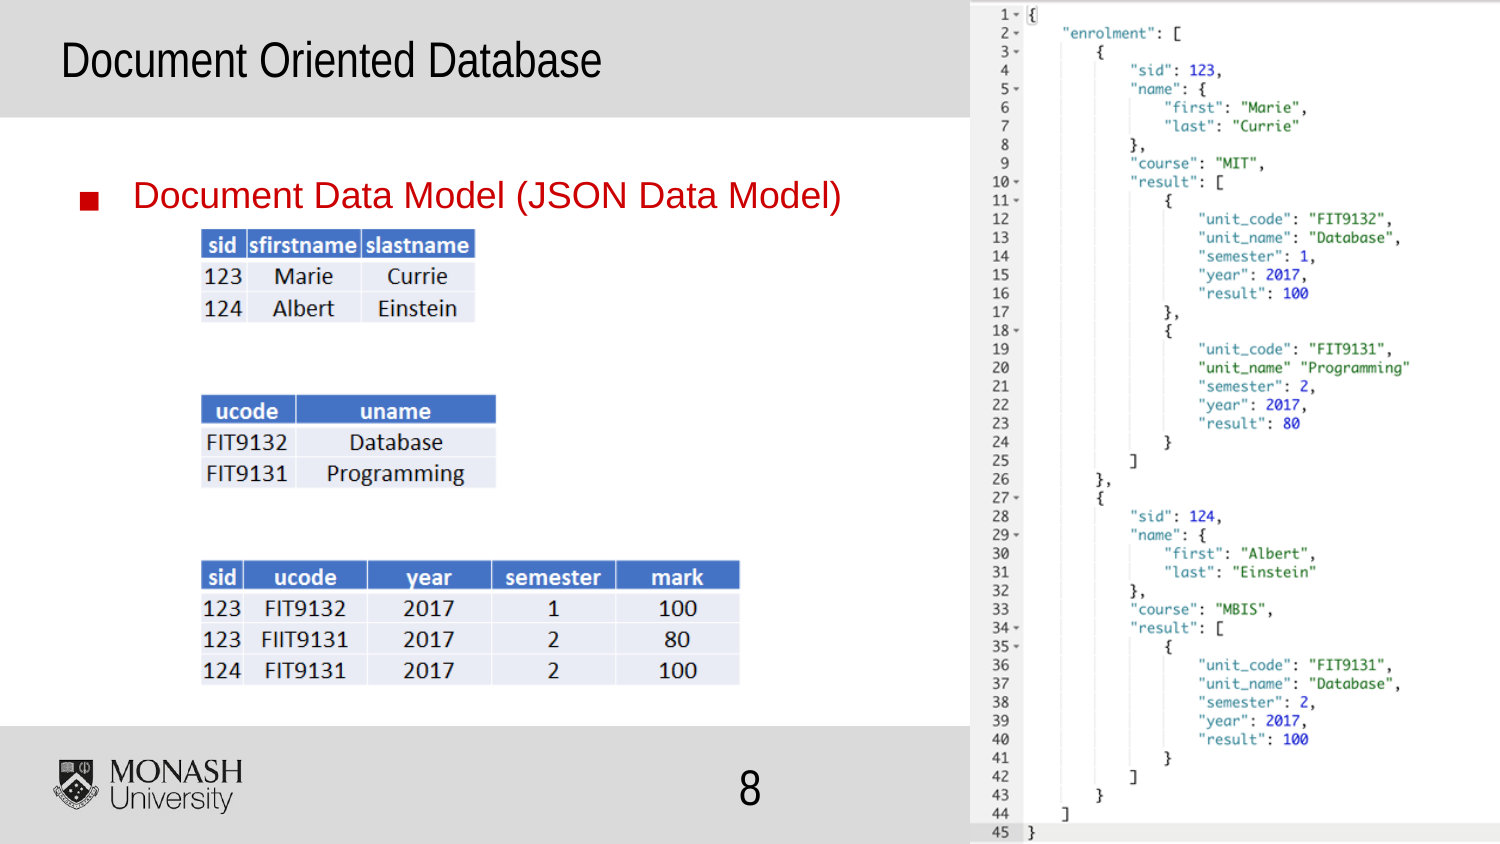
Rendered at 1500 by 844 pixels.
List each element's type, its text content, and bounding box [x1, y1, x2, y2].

list Document Data Model (JSON Data Model) [42, 163, 965, 694]
picture [0, 0, 1500, 844]
list Document Oriented Database [45, 19, 965, 97]
